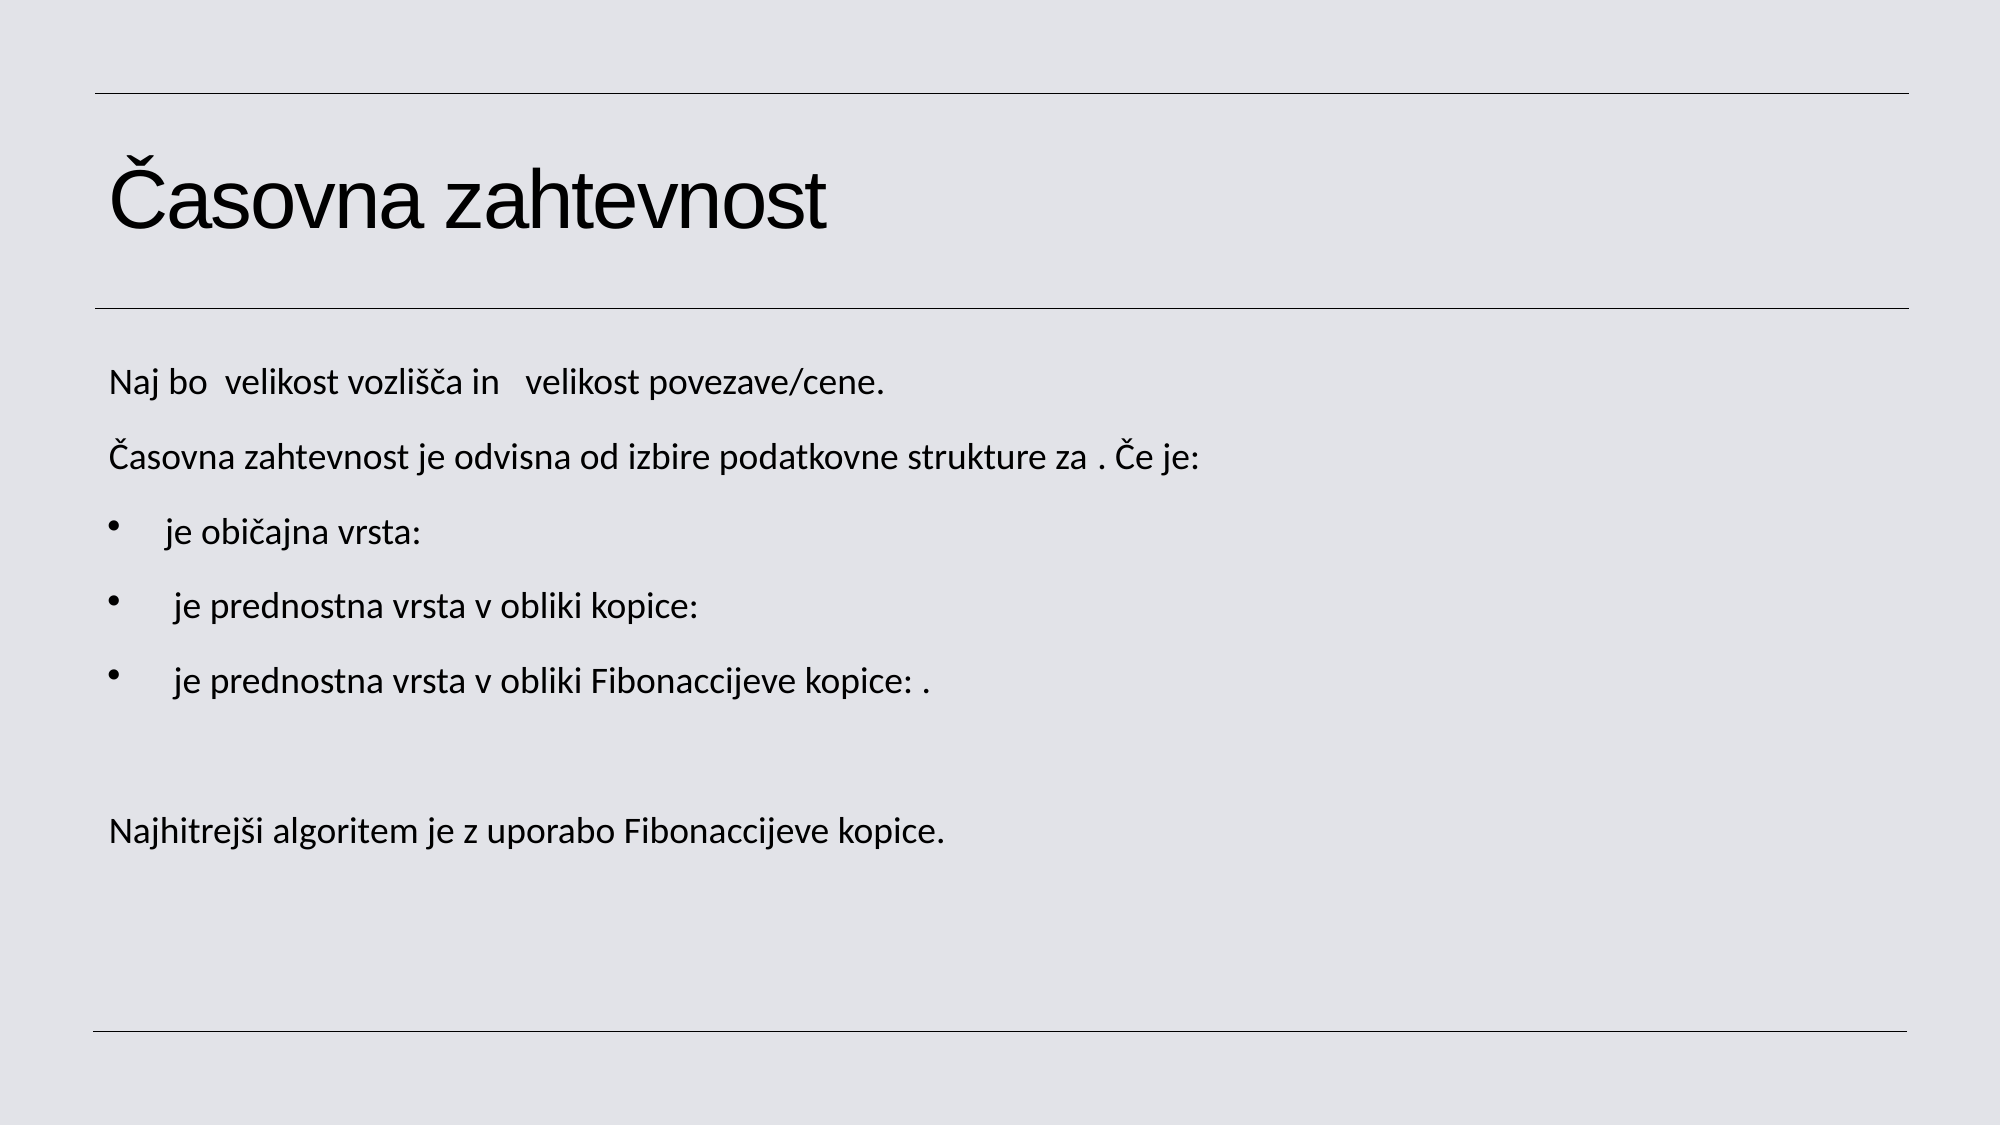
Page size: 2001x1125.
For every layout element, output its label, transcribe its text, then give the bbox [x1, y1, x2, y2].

title Časovna zahtevnost [93, 113, 1907, 291]
